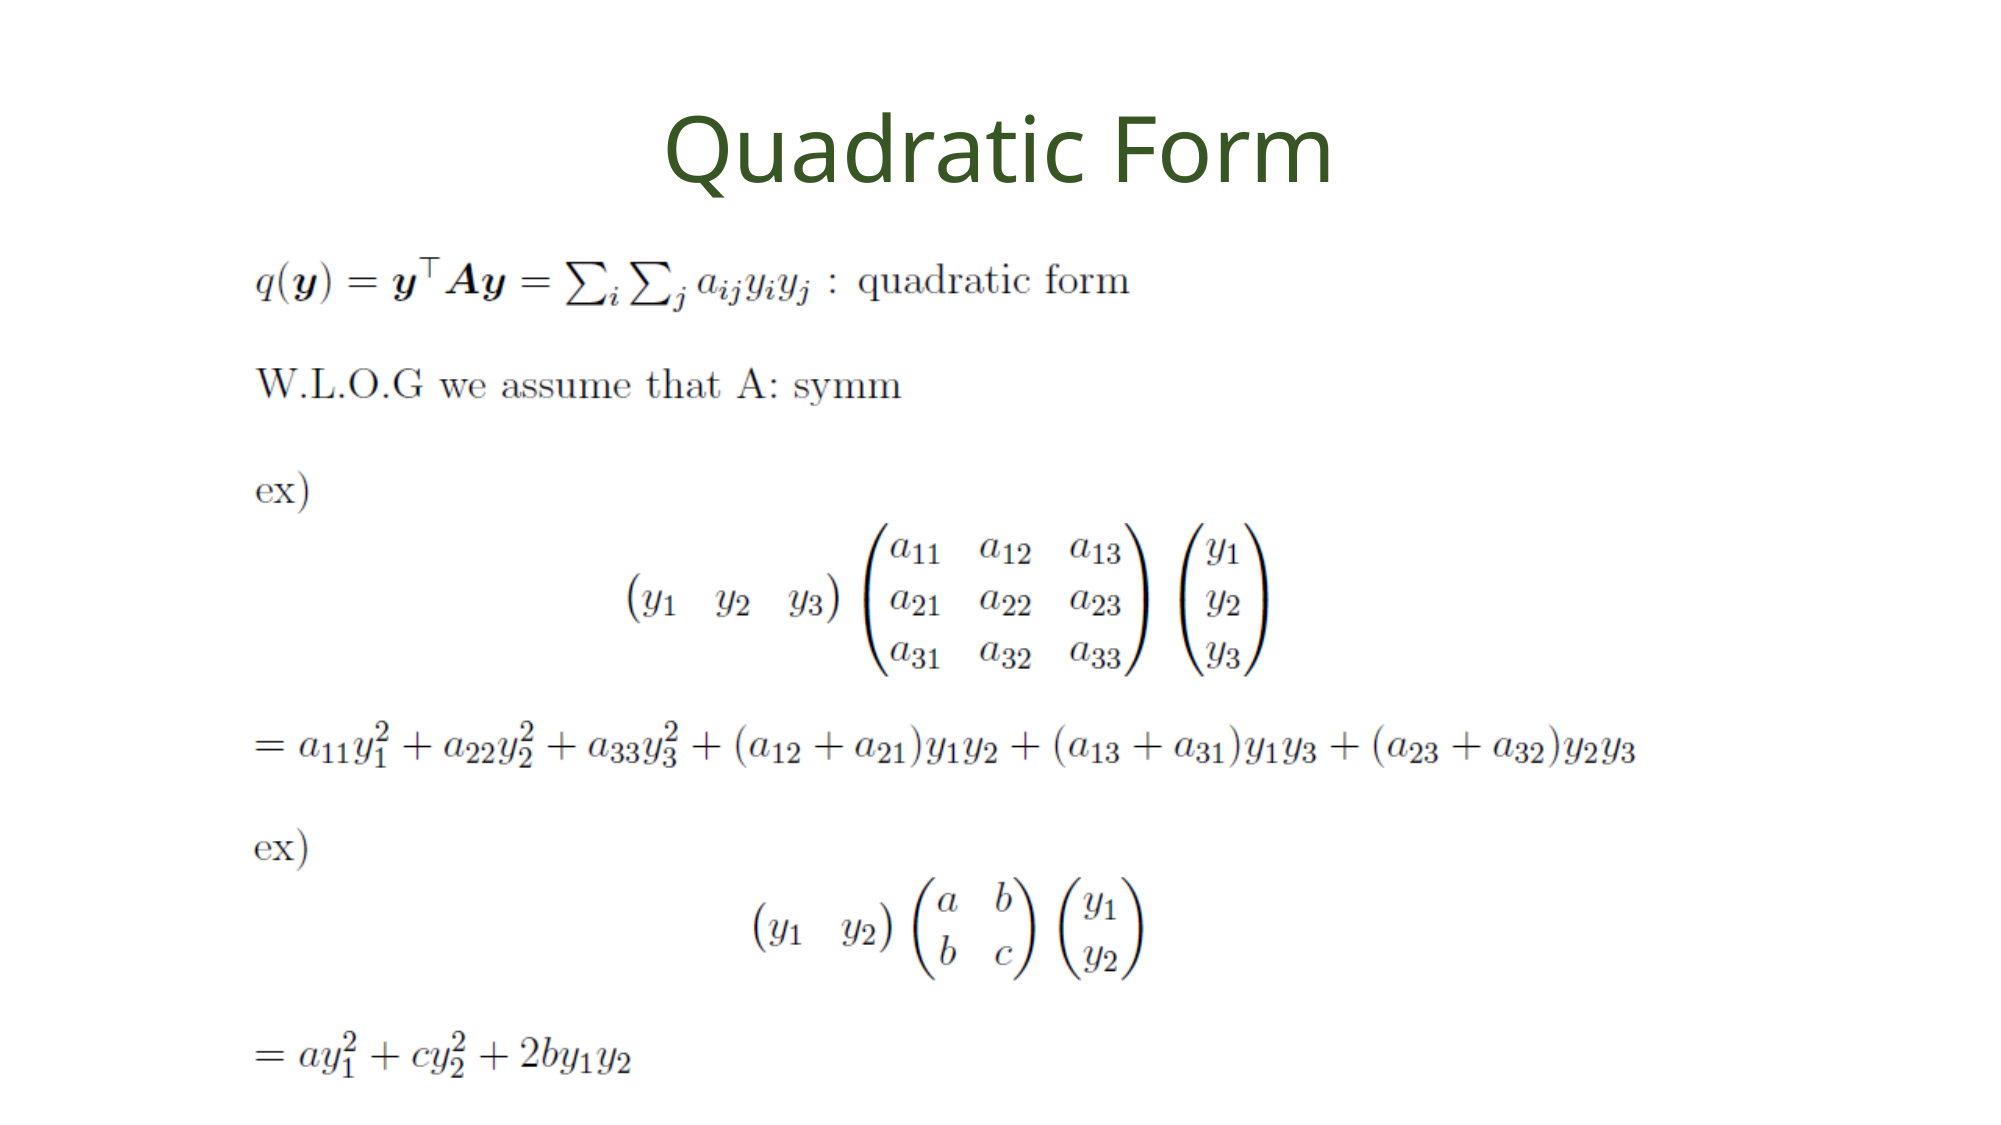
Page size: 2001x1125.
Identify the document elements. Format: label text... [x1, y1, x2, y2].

title Quadratic Form [137, 59, 1863, 246]
picture [233, 245, 1700, 1125]
